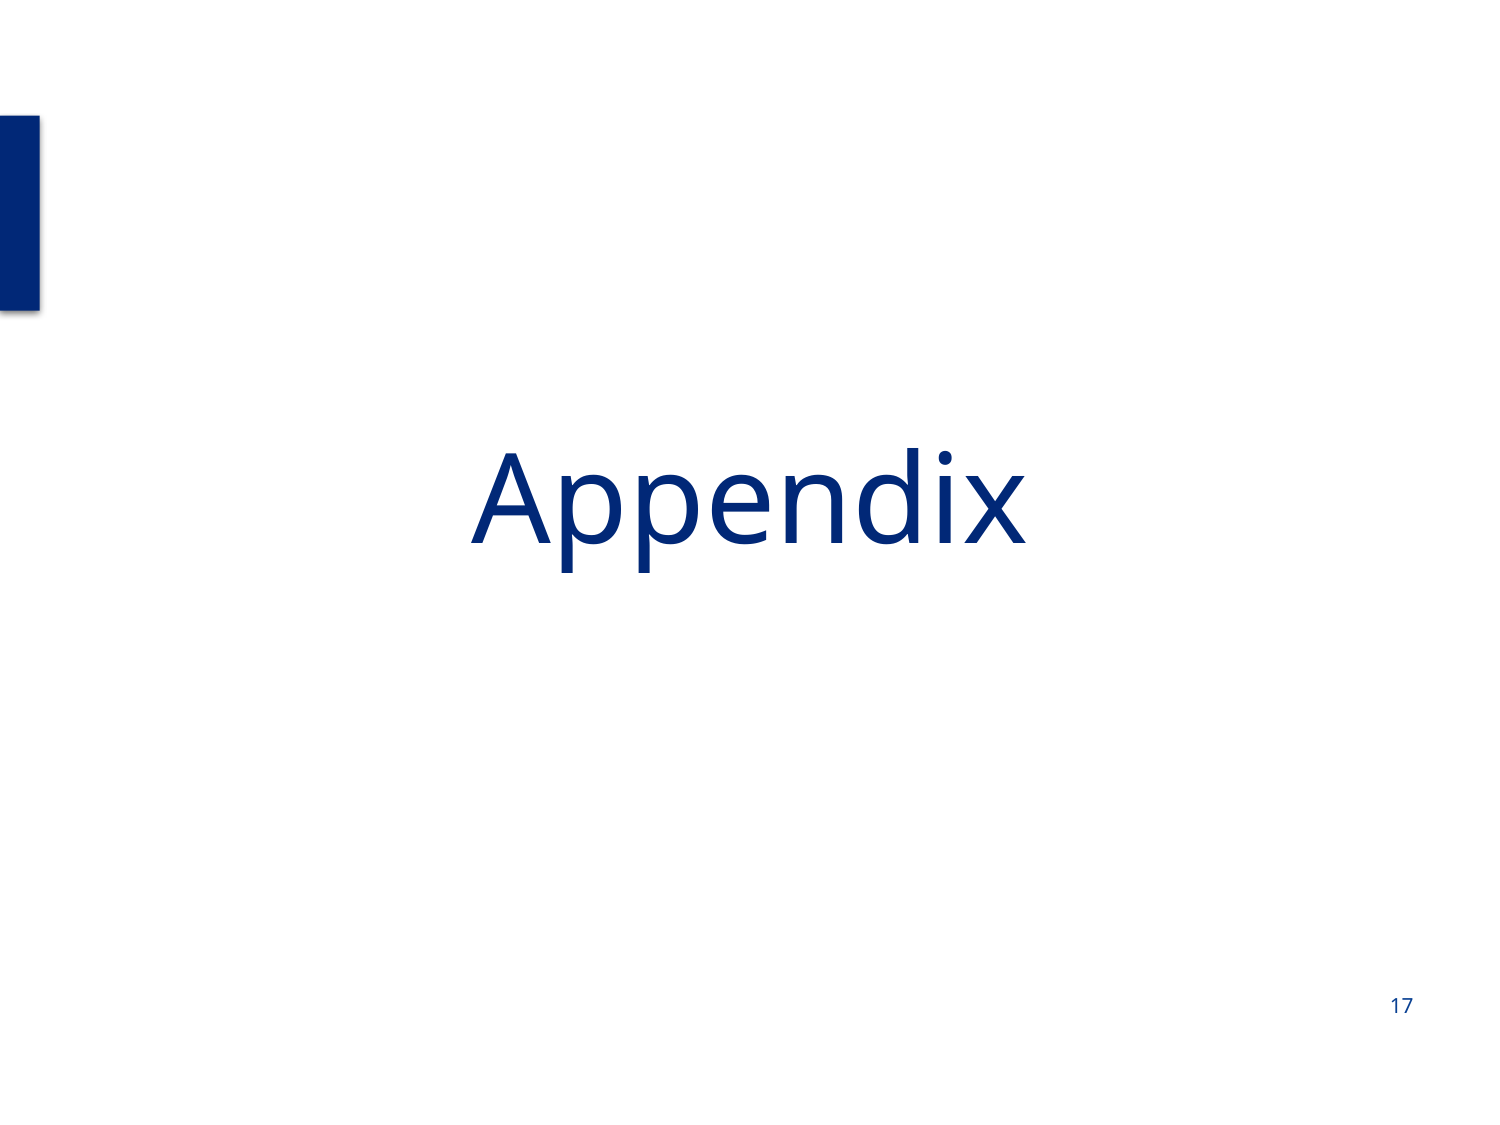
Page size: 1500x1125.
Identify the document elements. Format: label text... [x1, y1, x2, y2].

title Appendix [112, 184, 1388, 576]
slide_number 17 [1298, 977, 1429, 1037]
